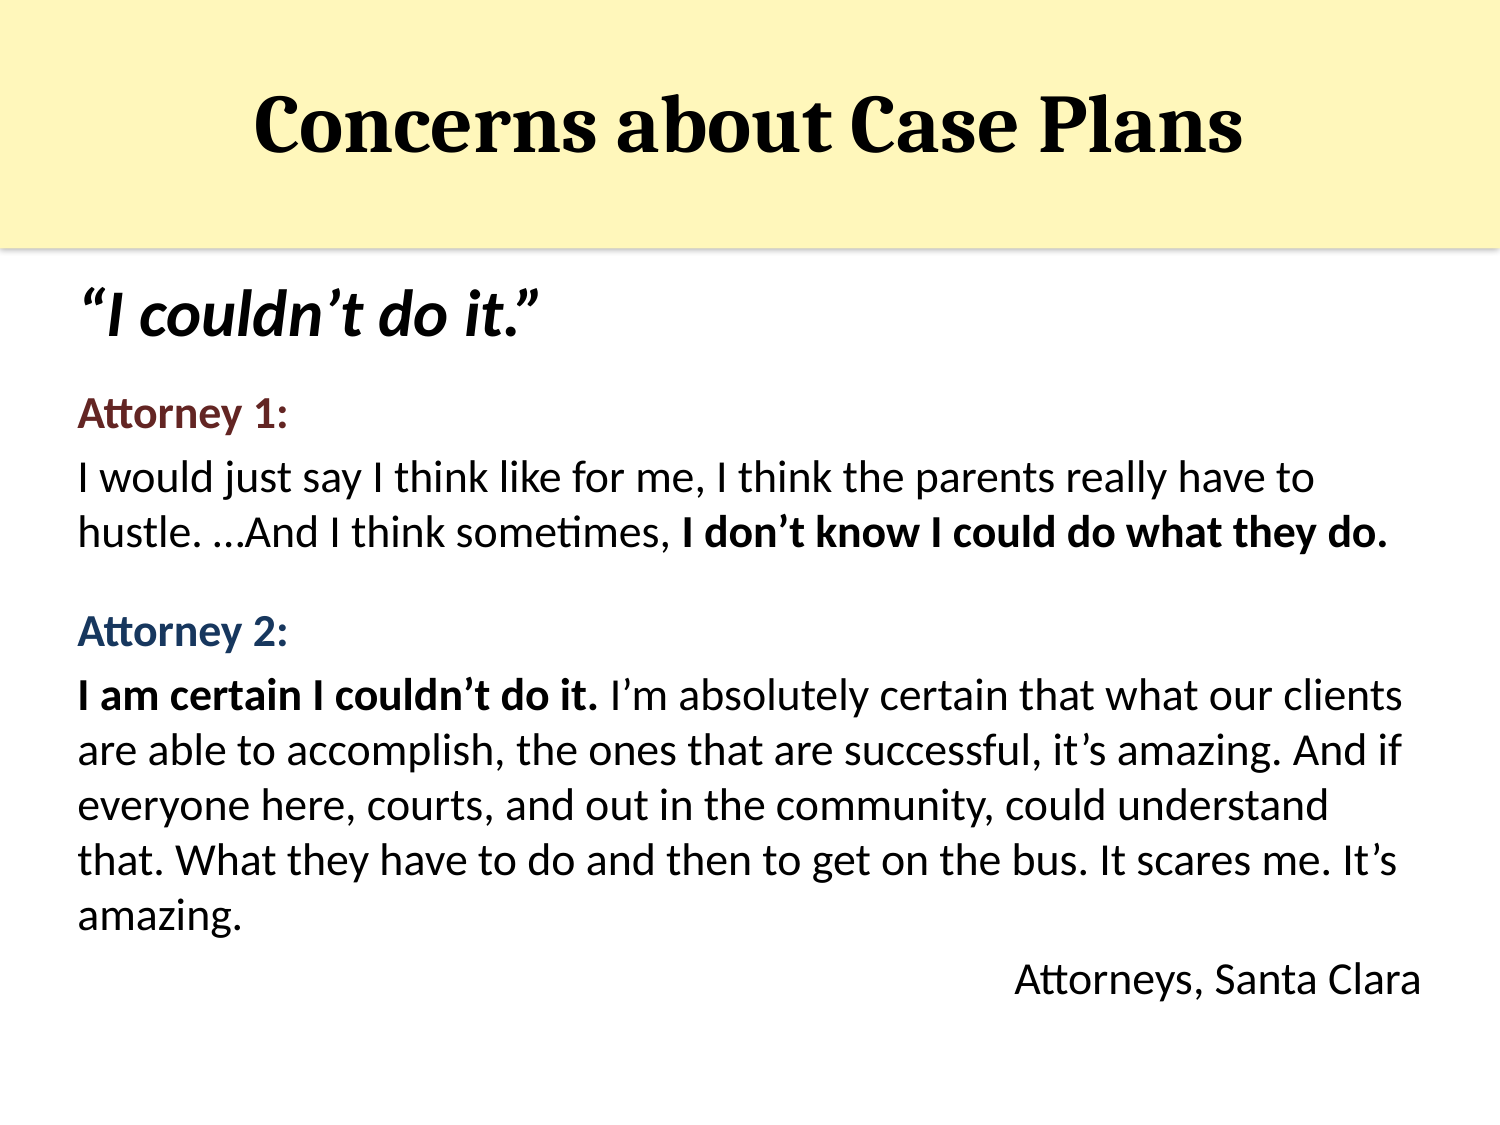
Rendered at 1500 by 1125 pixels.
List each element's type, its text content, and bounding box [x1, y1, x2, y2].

list “I couldn’t do it.” Attorney 1: I would just say I think like for me, I think the parents really have to hustle. …And I think sometimes, I don’t know I could do what they do. Attorney 2: I am certain I couldn’t do it. I’m absolutely certain that what our clients are able to accomplish, the ones that are successful, it’s amazing. And if everyone here, courts, and out in the community, could understand that. What they have to do and then to get on the bus. It scares me. It’s amazing. Attorneys, Santa Clara [62, 262, 1438, 1063]
text_box [0, 0, 1500, 249]
title Concerns about Case Plans [75, 24, 1425, 213]
